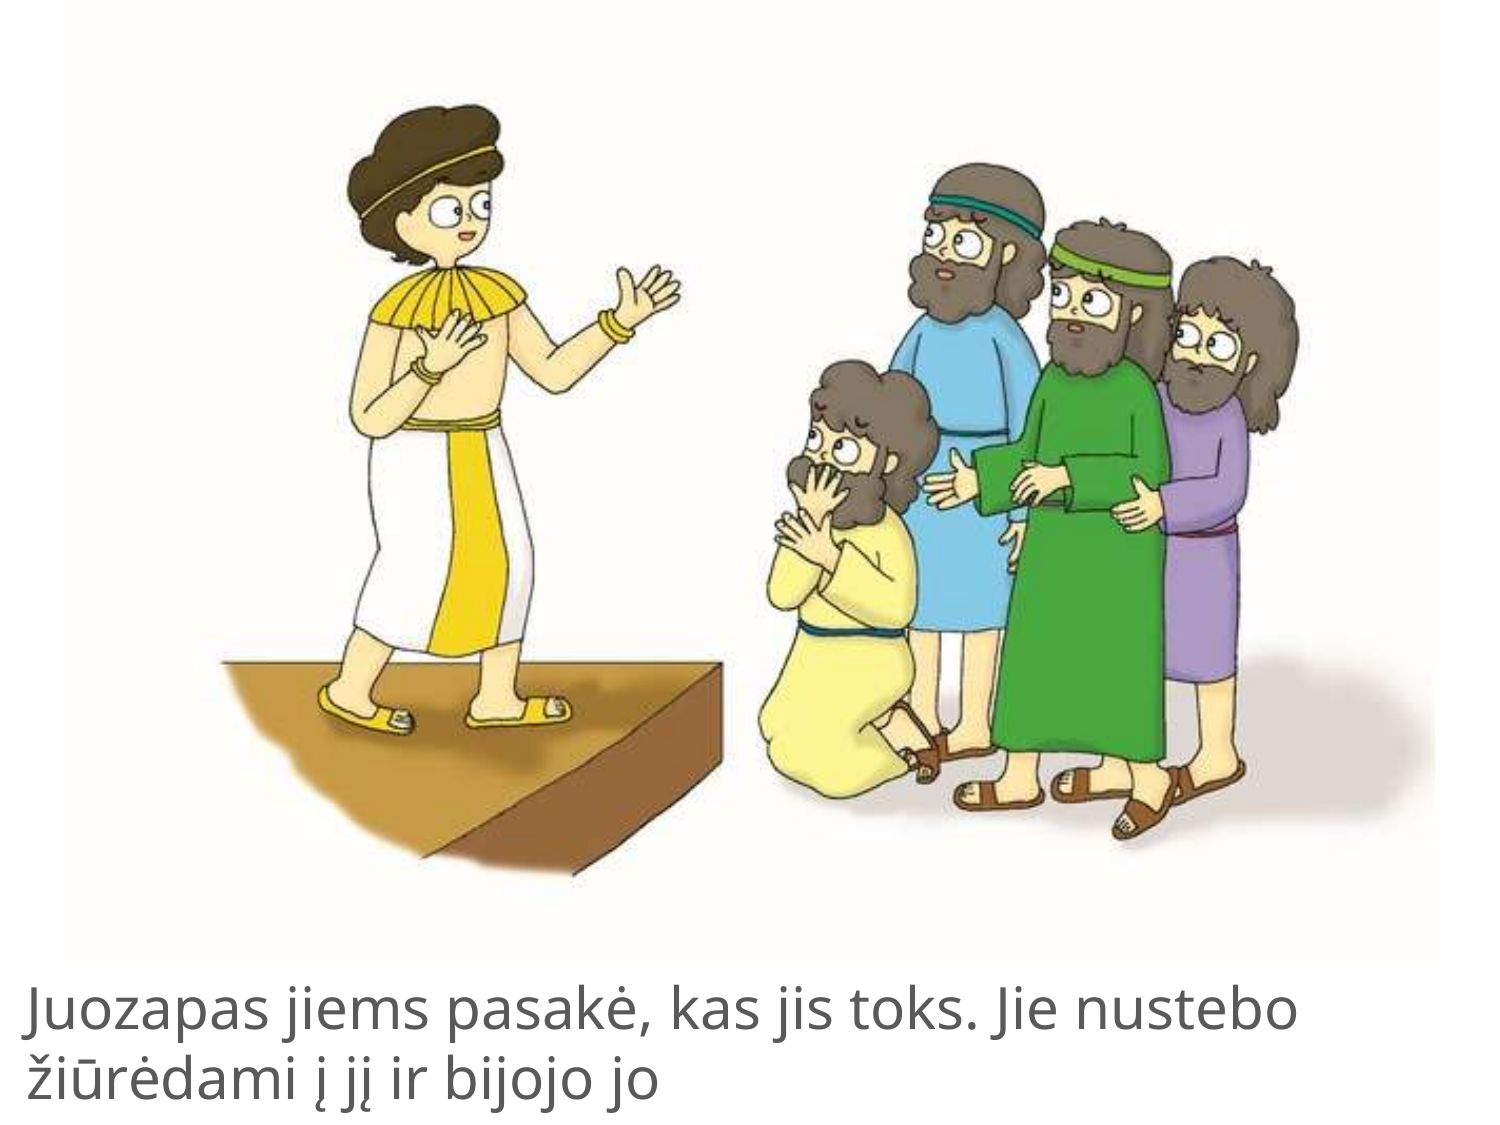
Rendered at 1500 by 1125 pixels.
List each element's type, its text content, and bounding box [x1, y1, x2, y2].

picture [64, 0, 1436, 965]
text_box Juozapas jiems pasakė, kas jis toks. Jie nustebo žiūrėdami į jį ir bijojo jo [11, 964, 1498, 1119]
